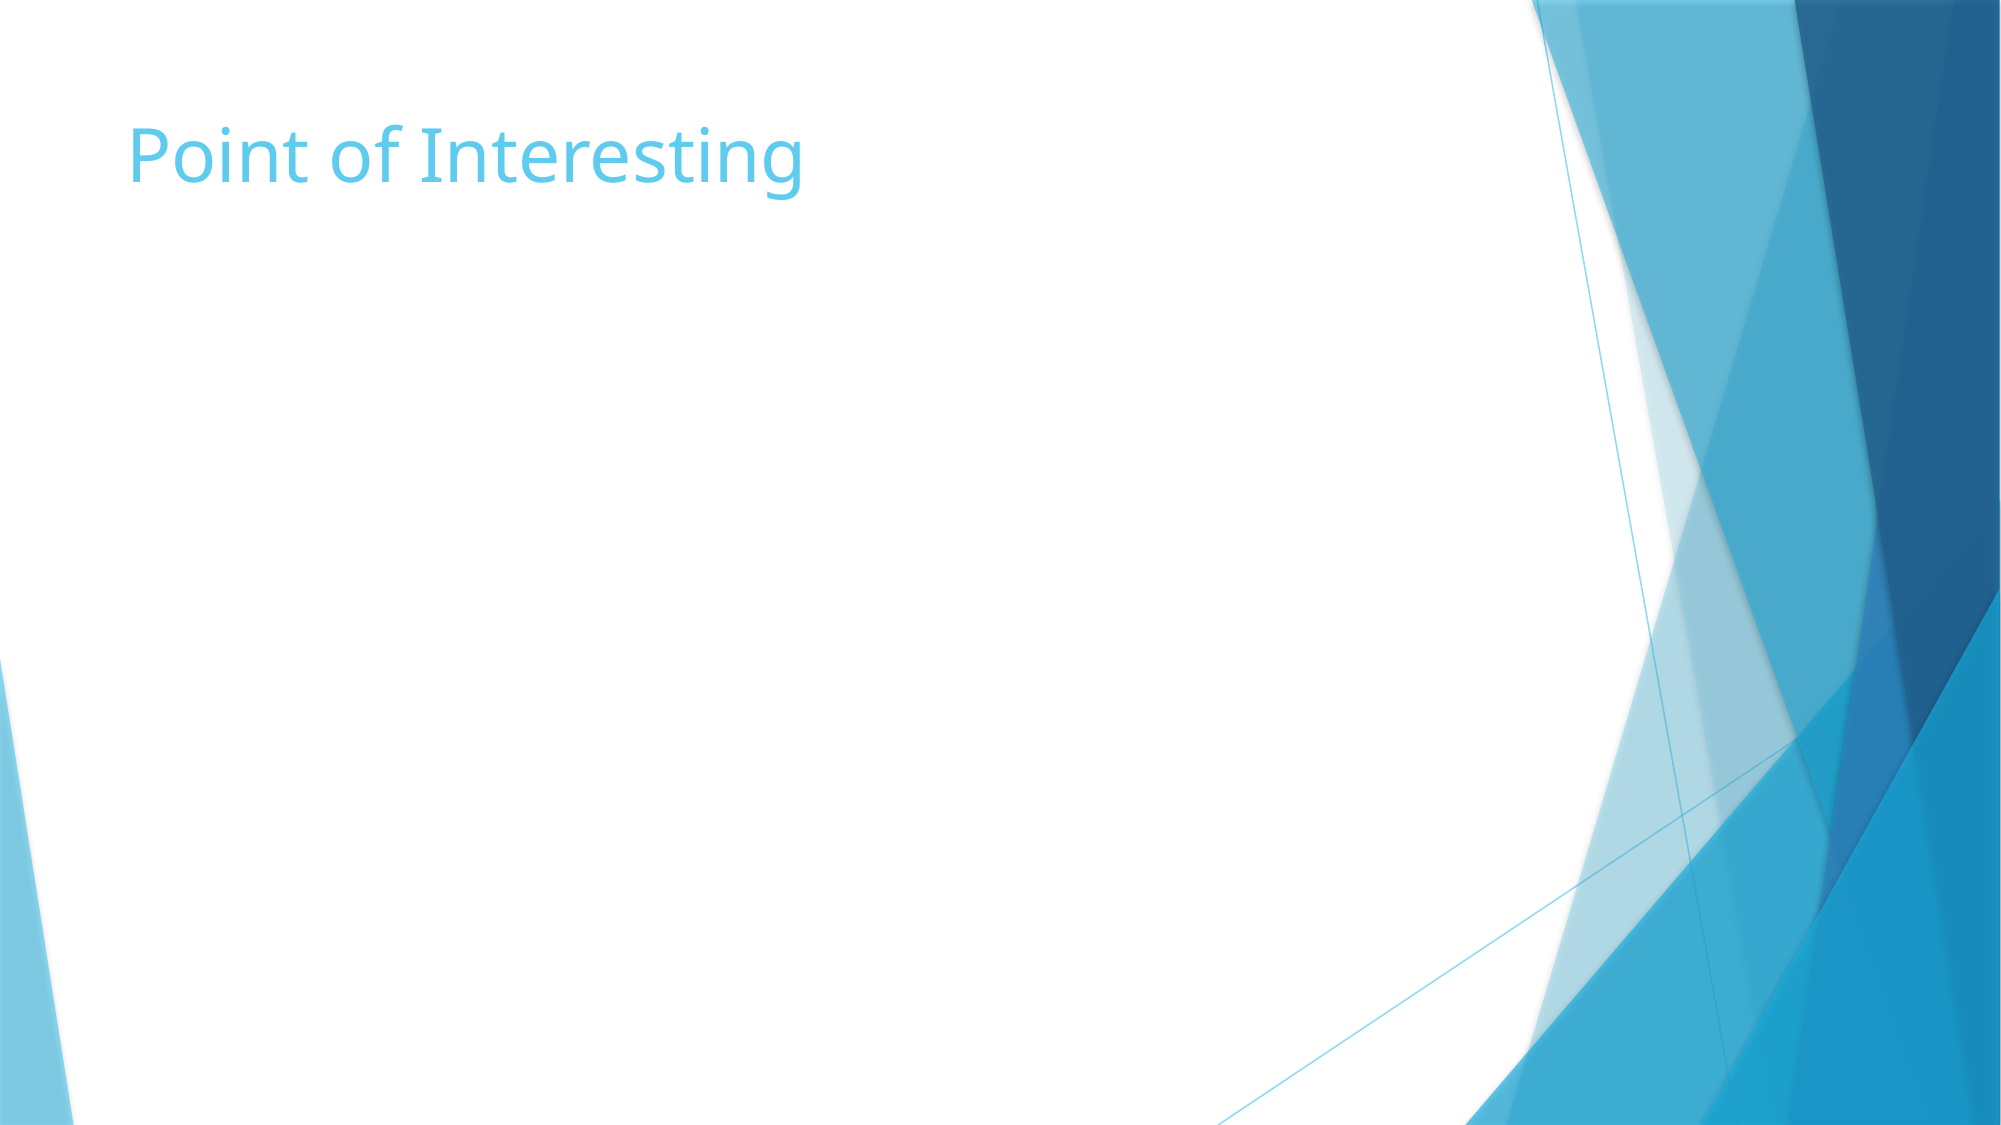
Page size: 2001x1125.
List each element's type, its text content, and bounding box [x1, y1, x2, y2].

title Point of Interesting [111, 99, 1522, 317]
